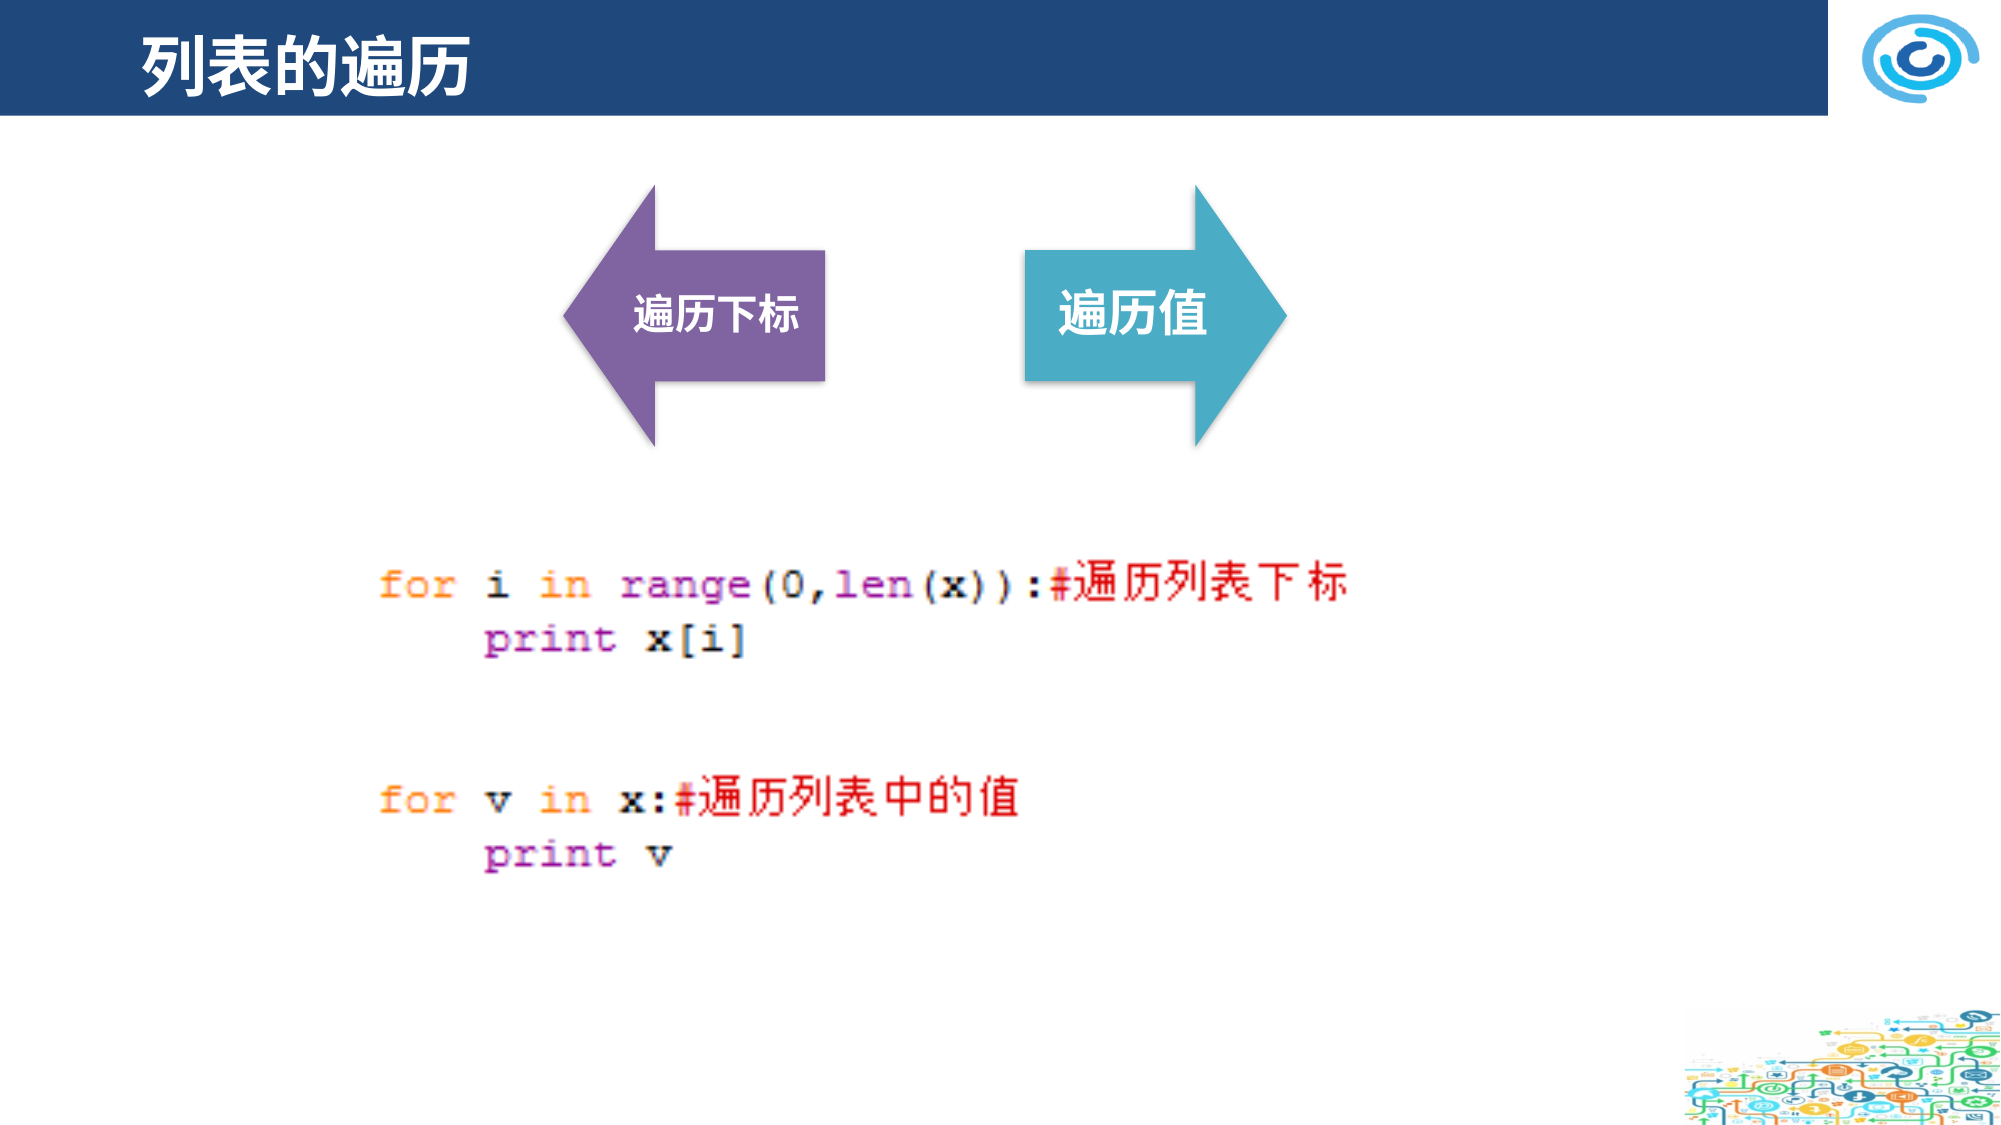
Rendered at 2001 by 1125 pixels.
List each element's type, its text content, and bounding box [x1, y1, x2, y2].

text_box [562, 184, 1288, 448]
picture [1685, 1008, 2001, 1125]
picture [361, 538, 1578, 965]
title 列表的遍历 [124, 11, 1829, 118]
picture [1859, 11, 1985, 106]
